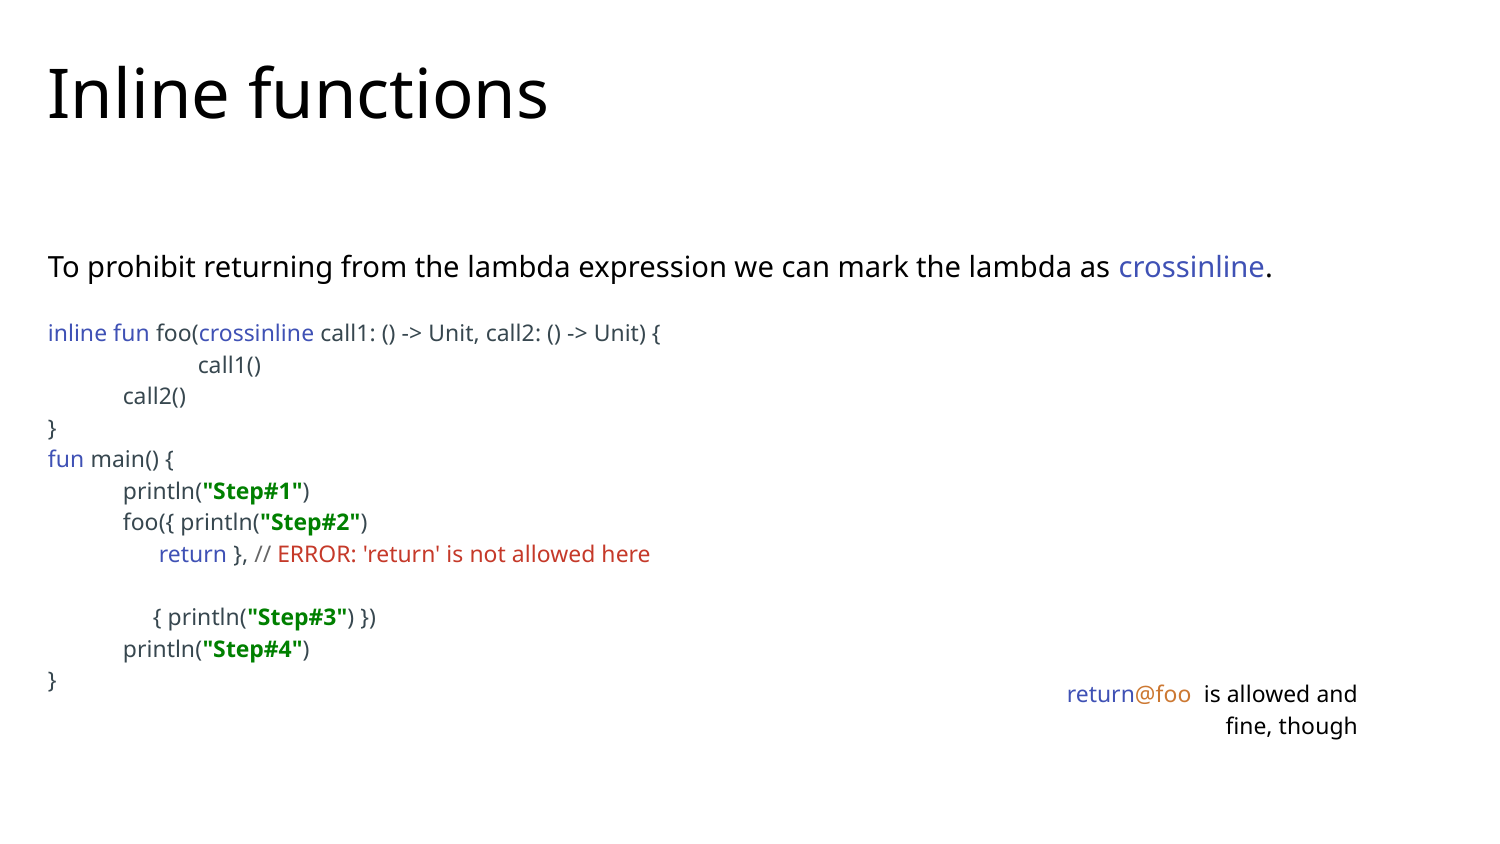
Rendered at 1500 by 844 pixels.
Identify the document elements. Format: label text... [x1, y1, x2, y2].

title Inline functions [48, 48, 1443, 123]
list To prohibit returning from the lambda expression we can mark the lambda as crossinline. inline fun foo(crossinline call1: () -> Unit, call2: () -> Unit) { call1() call2() } fun main() { println("Step#1") foo({ println("Step#2") return }, // ERROR: 'return' is not allowed here { println("Step#3") }) println("Step#4") } [48, 218, 1414, 687]
text_box return@foo is allowed and fine, though [1014, 660, 1374, 754]
